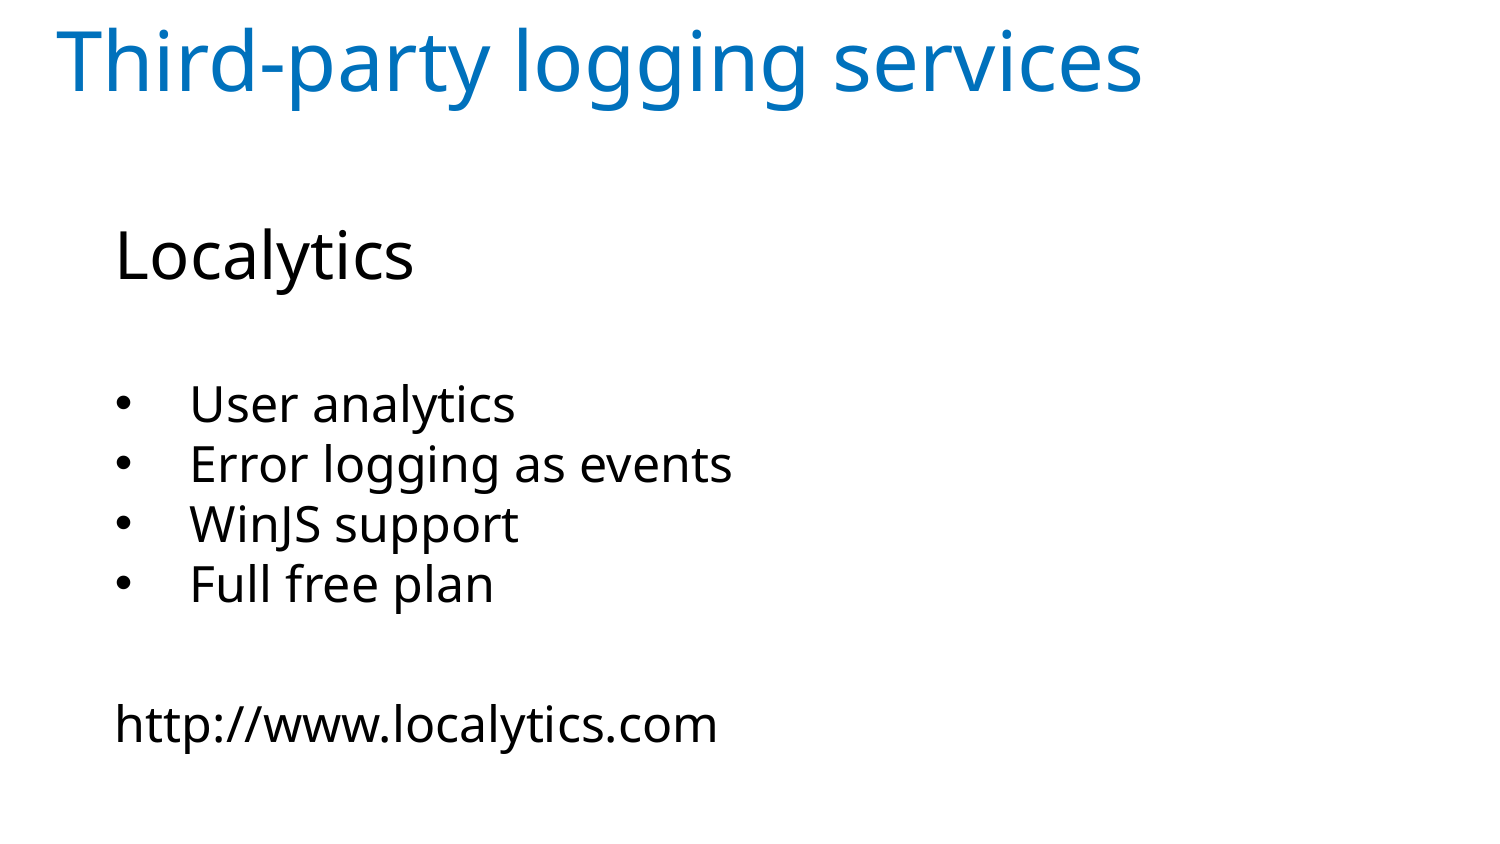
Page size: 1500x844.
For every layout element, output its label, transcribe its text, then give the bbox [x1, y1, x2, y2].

title Third-party logging services [55, 97, 1489, 216]
text_box Localytics User analytics Error logging as events WinJS support Full free plan http://www.localytics.com [100, 205, 1474, 840]
